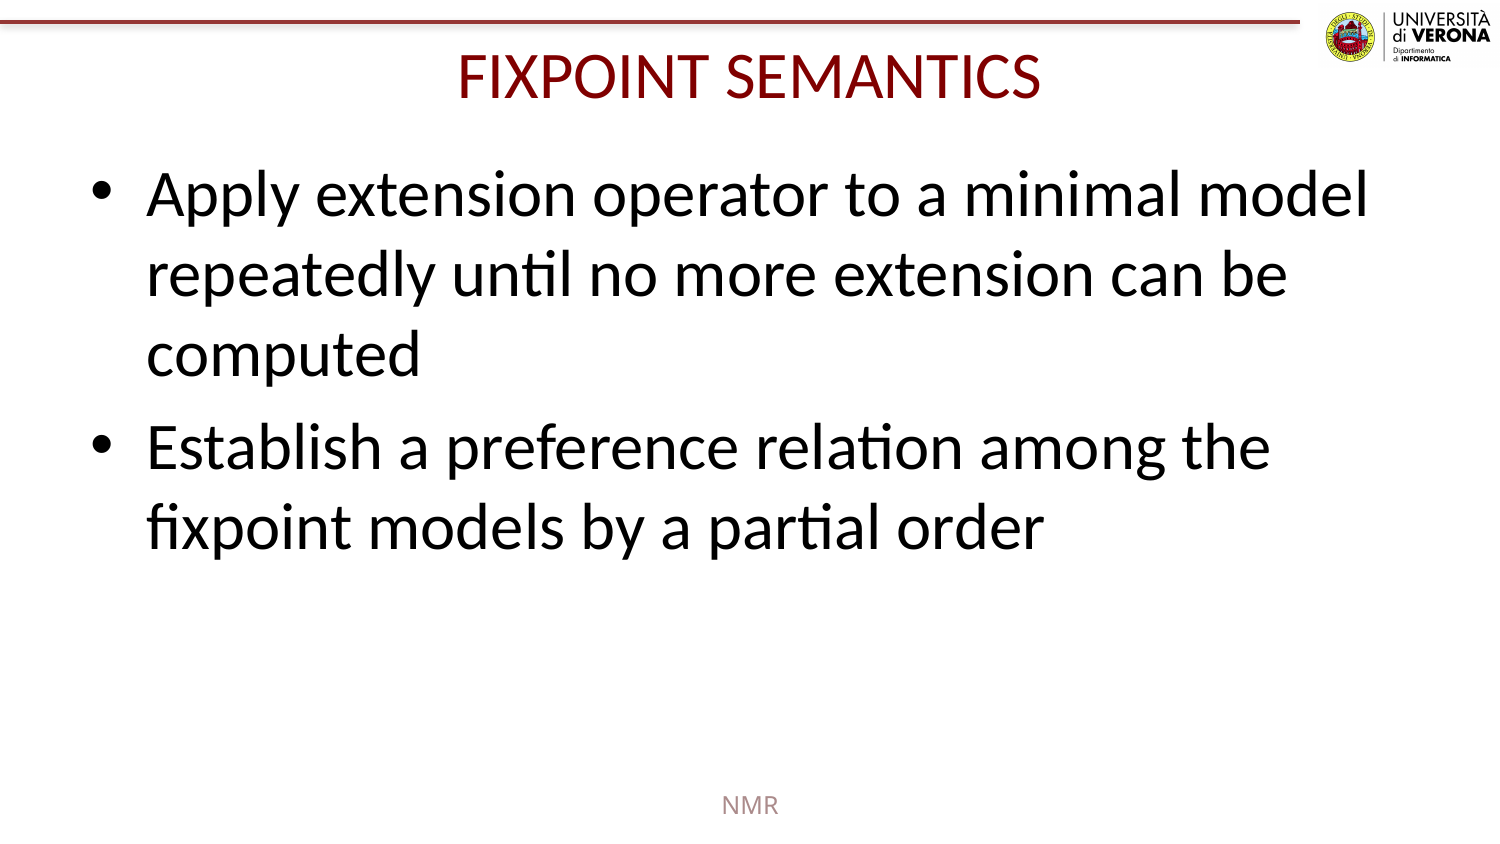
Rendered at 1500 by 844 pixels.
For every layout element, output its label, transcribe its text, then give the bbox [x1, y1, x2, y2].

footer NMR [512, 782, 988, 828]
title FIXPOINT SEMANTICS [75, 1, 1425, 142]
list Apply extension operator to a minimal model repeatedly until no more extension can be computed Establish a preference relation among the fixpoint models by a partial order [75, 142, 1425, 754]
picture [1425, 3, 1500, 68]
